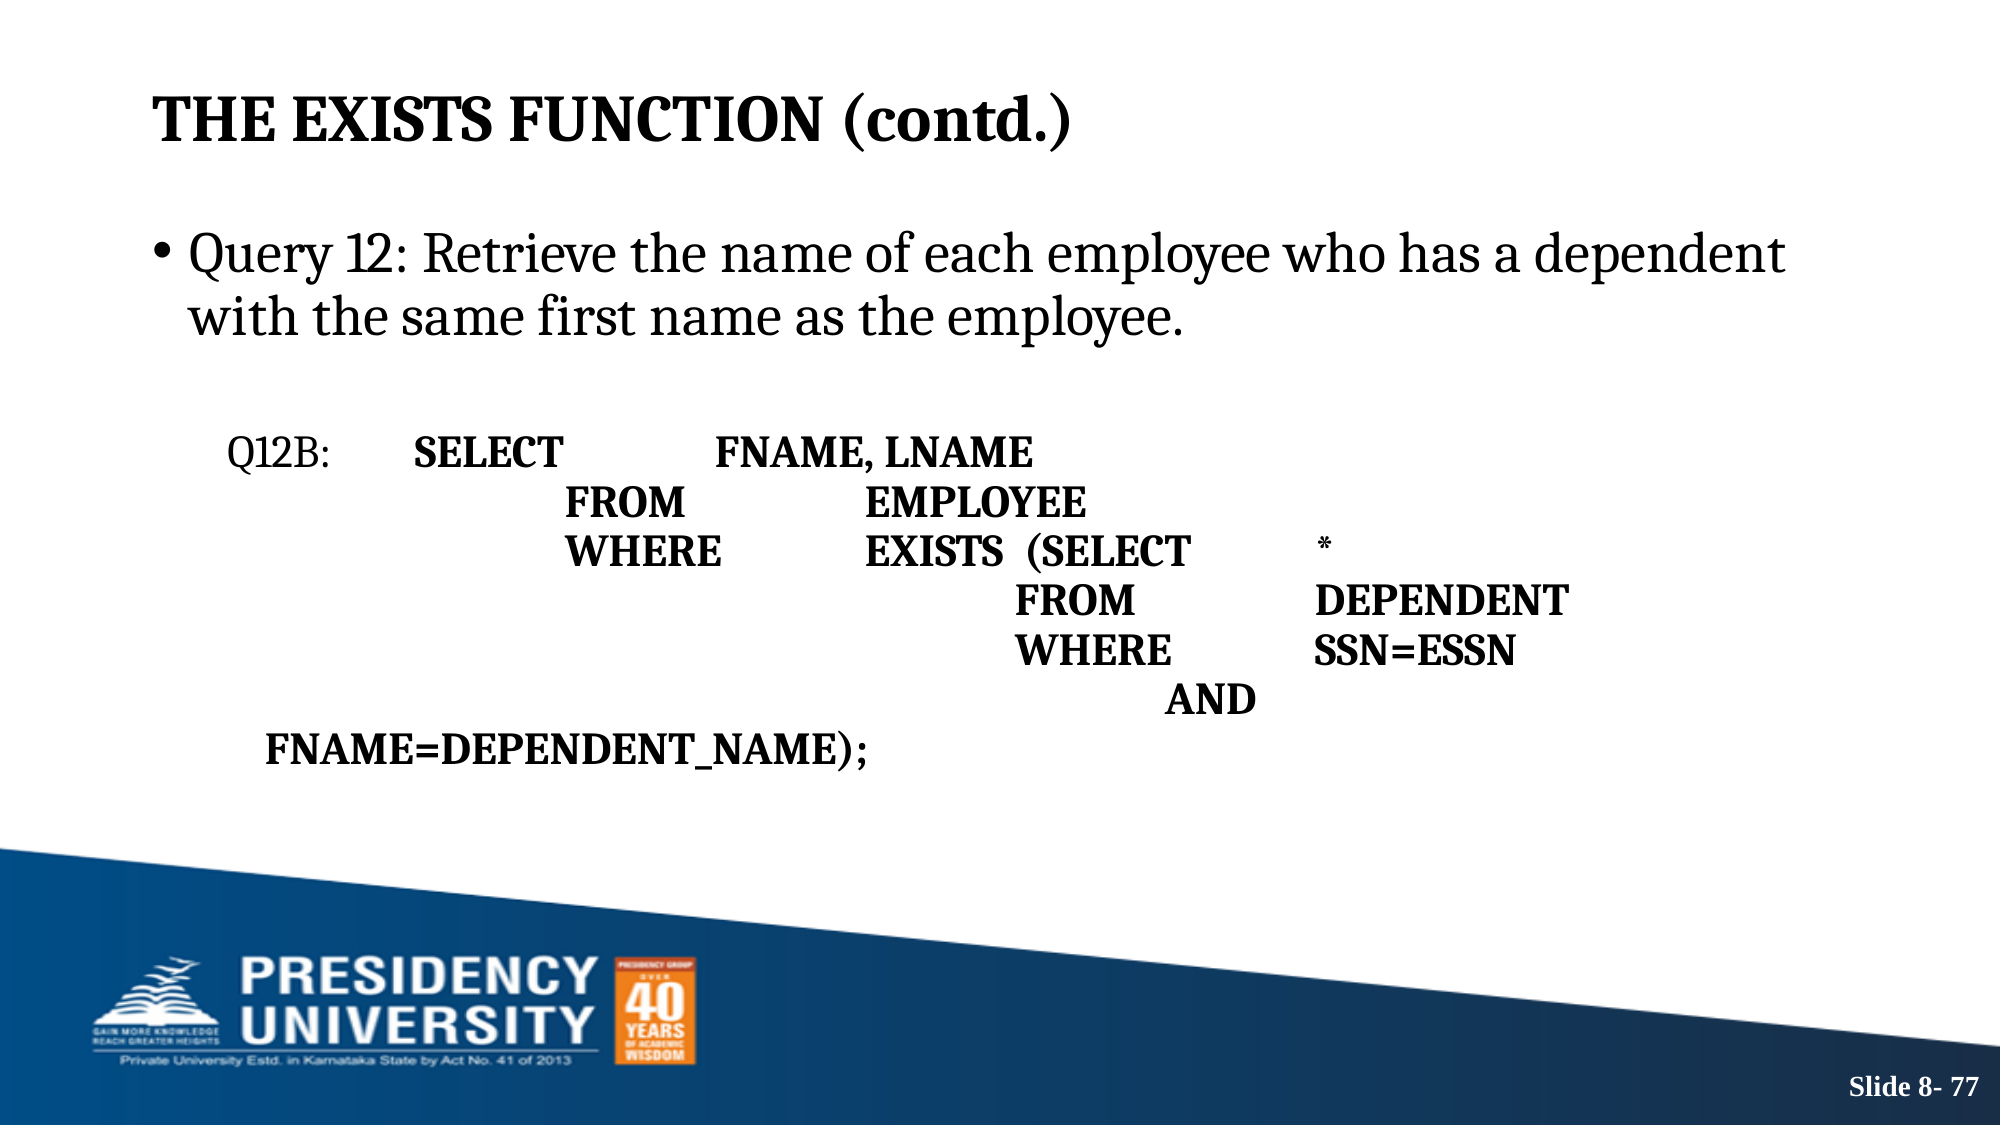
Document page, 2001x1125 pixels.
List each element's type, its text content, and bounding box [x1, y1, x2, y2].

list Query 12: Retrieve the name of each employee who has a dependent with the same first name as the employee. Q12B: SELECT FNAME, LNAME FROM EMPLOYEE WHERE EXISTS (SELECT * FROM DEPENDENT WHERE SSN=ESSN AND FNAME=DEPENDENT_NAME); [137, 214, 1863, 851]
slide_number Slide 8- 77 [1544, 1054, 1995, 1115]
title THE EXISTS FUNCTION (contd.) [137, 51, 1863, 188]
picture [0, 845, 2000, 1125]
